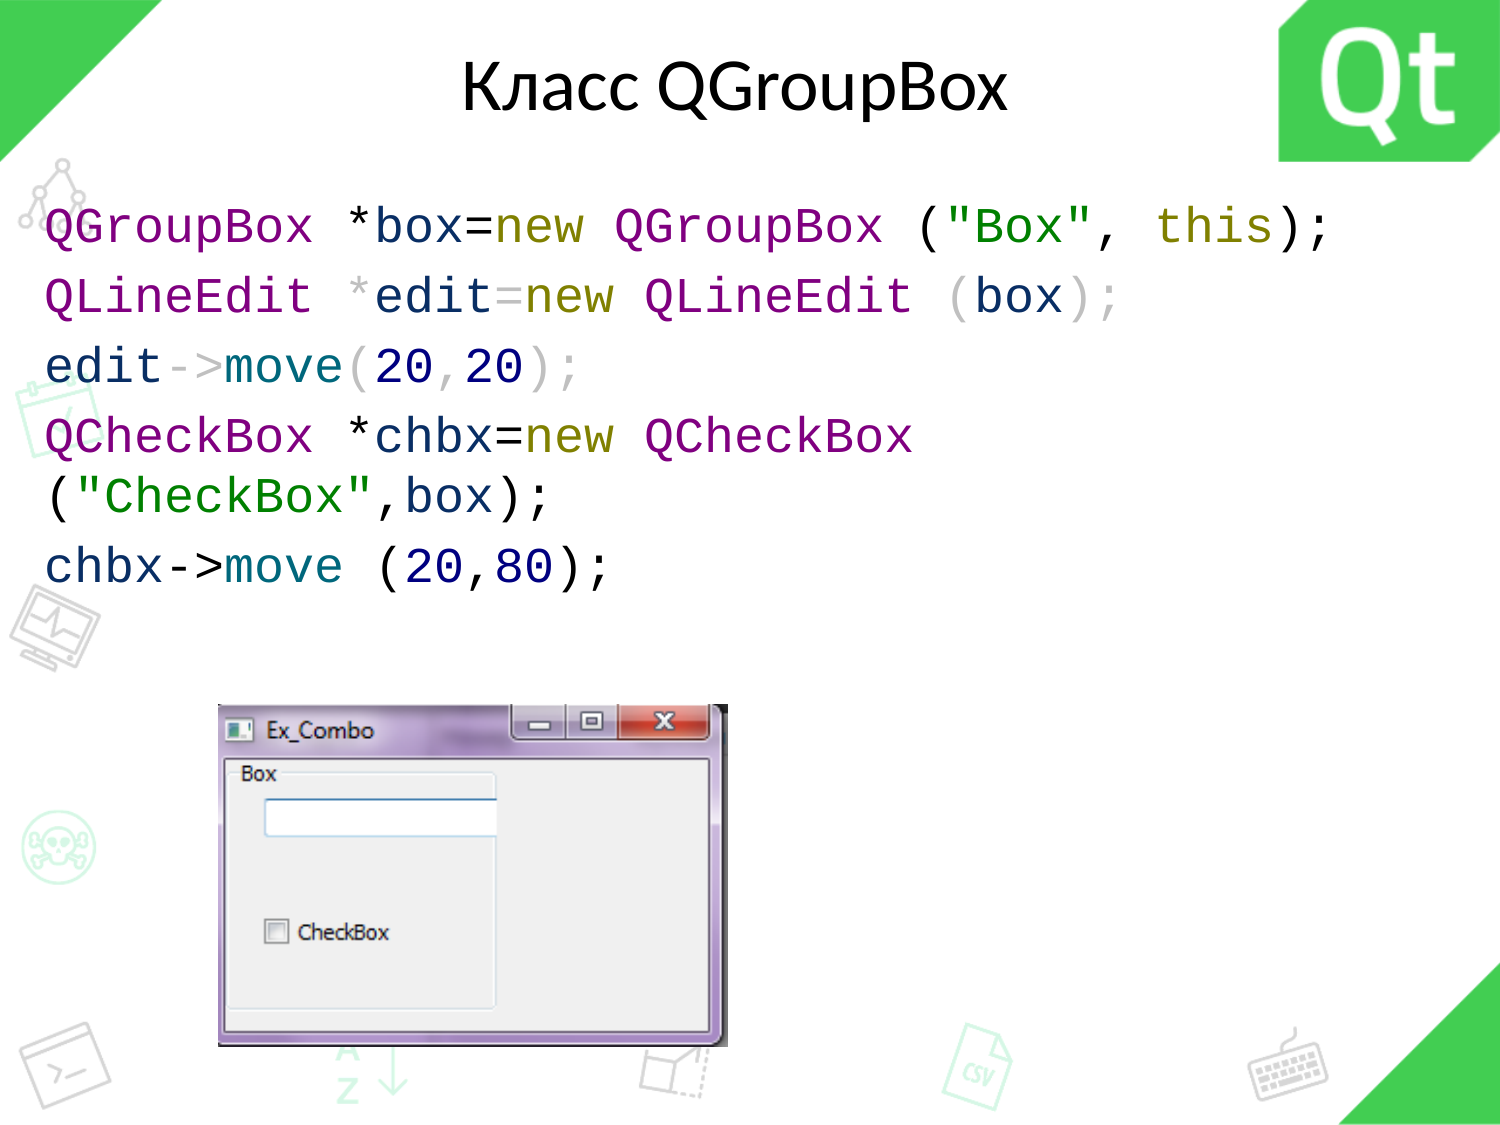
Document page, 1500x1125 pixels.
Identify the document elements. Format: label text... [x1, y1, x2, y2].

list QGroupBox *box=new QGroupBox ("Box", this); QLineEdit *edit=new QLineEdit (box); edit->move(20,20); QCheckBox *chbx=new QCheckBox ("CheckBox",box); chbx->move (20,80); [29, 184, 1451, 1094]
title Класс QGroupBox [64, 0, 1424, 161]
picture [0, 0, 1500, 1125]
